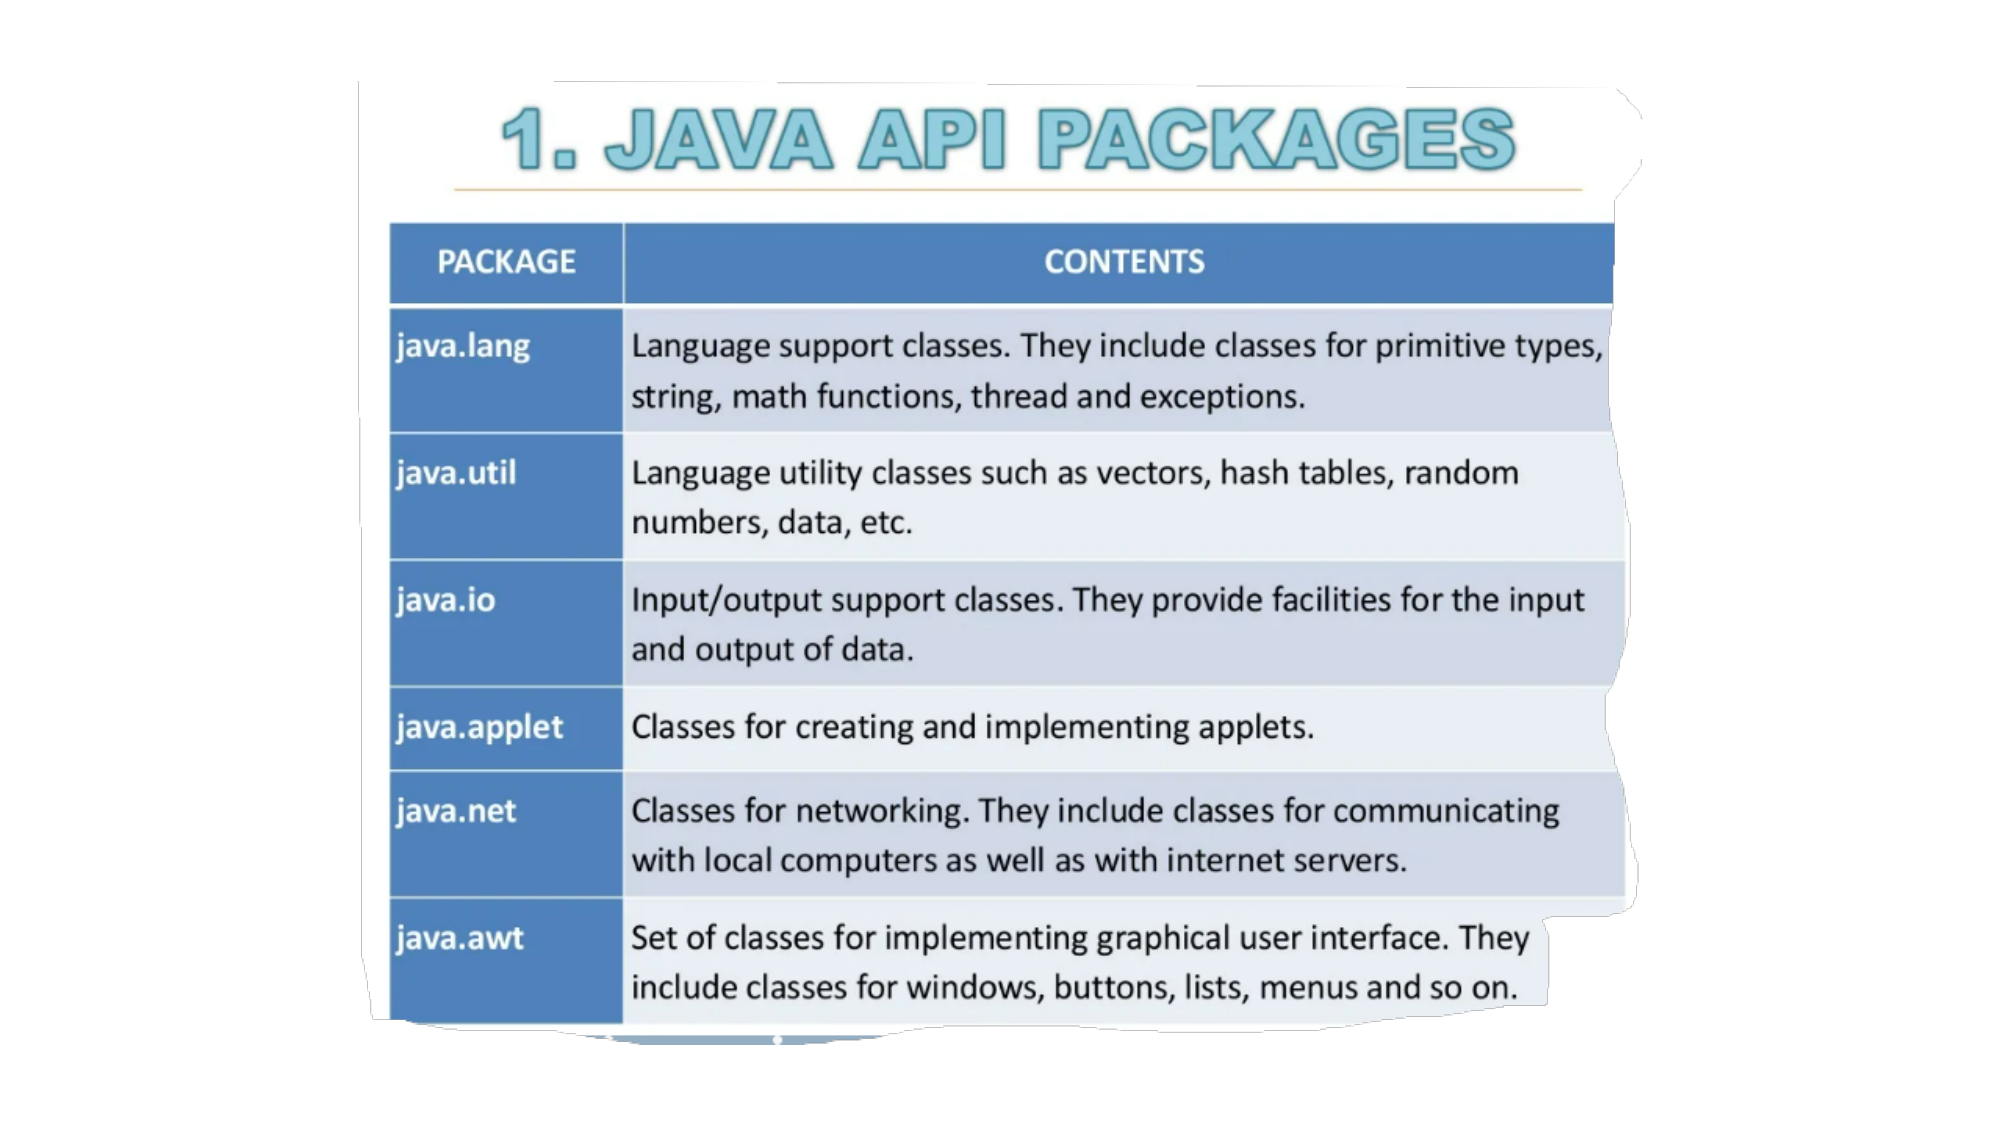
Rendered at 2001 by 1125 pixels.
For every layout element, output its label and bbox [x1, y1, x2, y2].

picture [357, 80, 1643, 1045]
